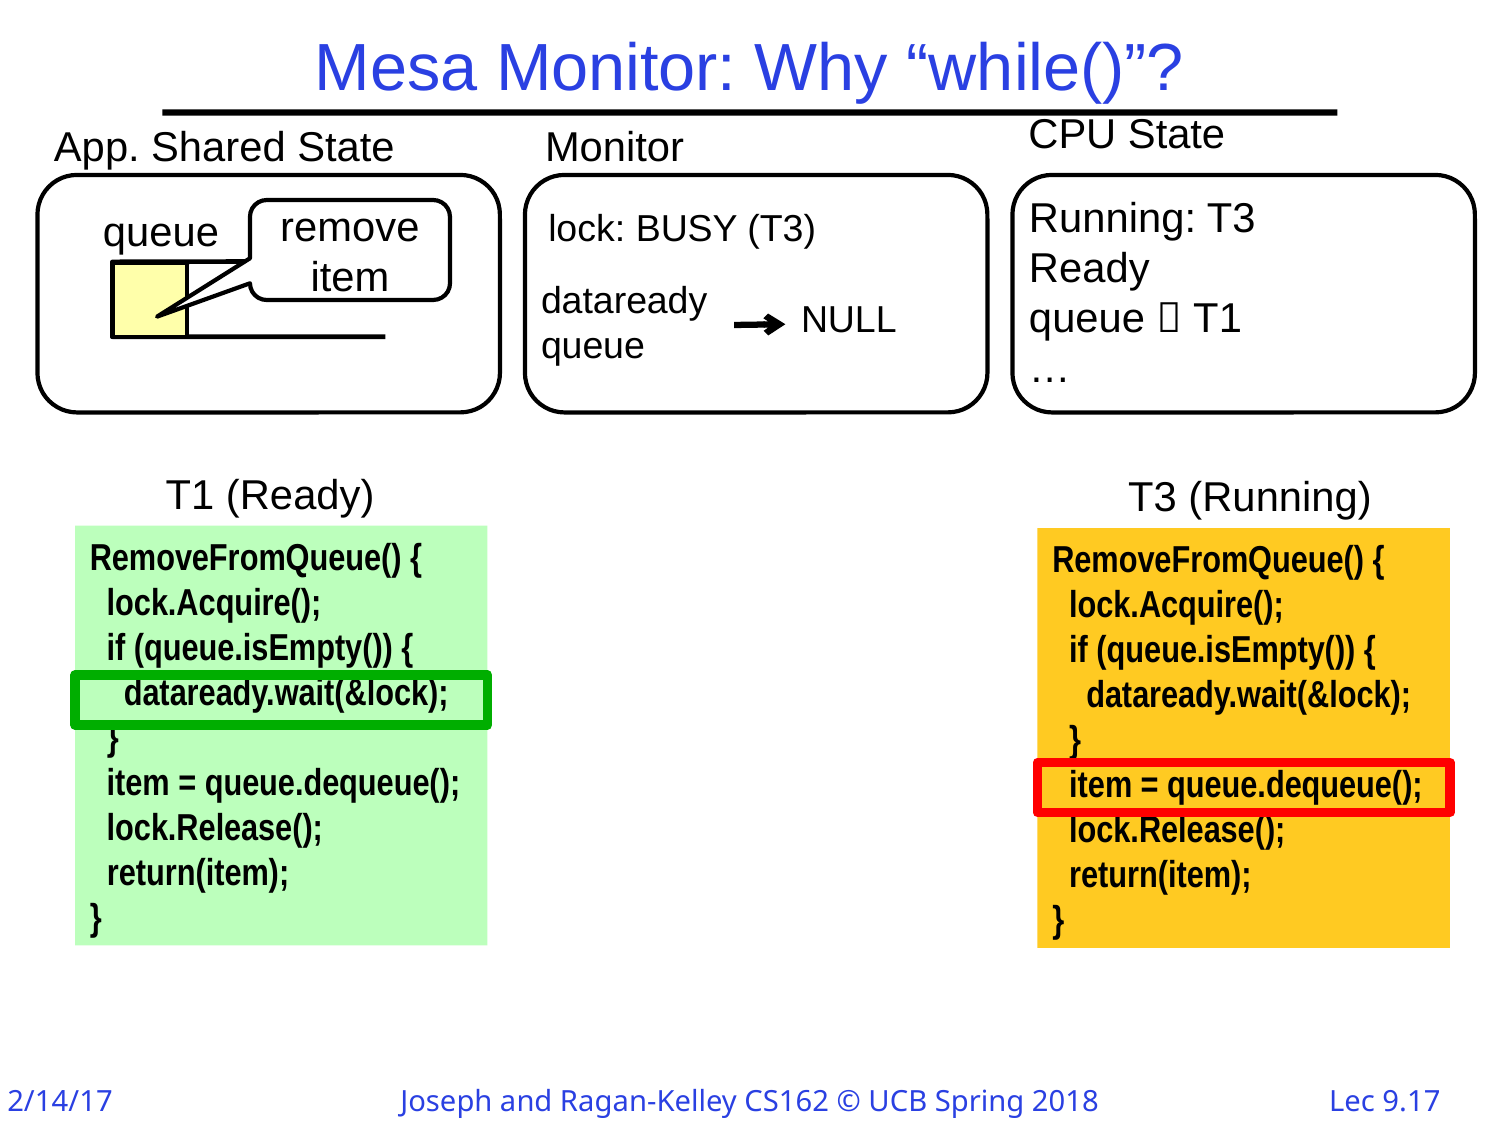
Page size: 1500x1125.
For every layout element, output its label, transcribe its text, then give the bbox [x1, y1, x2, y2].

text_box Monitor [530, 112, 700, 178]
title Mesa Monitor: Why “while()”? [162, 24, 1338, 113]
text_box App. Shared State [39, 112, 410, 178]
text_box lock: BUSY (T3) [533, 197, 832, 257]
text_box T3 (Running) [1113, 462, 1388, 528]
text_box [524, 174, 988, 413]
text_box Running: T3 Ready queue  T1 … [1014, 183, 1271, 399]
text_box NULL [786, 287, 912, 348]
text_box dataready queue [526, 268, 723, 374]
text_box [188, 284, 387, 337]
text_box T1 (Ready) [150, 460, 390, 525]
text_box queue [88, 196, 235, 262]
text_box RemoveFromQueue() { lock.Acquire(); if (queue.isEmpty()) { dataready.wait(&lock); } item = queue.dequeue(); lock.Release(); return(item); } [75, 525, 488, 675]
text_box [188, 261, 244, 296]
text_box remove item [157, 200, 451, 317]
text_box [75, 675, 488, 725]
text_box RemoveFromQueue() { lock.Acquire(); if (queue.isEmpty()) { dataready.wait(&lock); } item = queue.dequeue(); lock.Release(); return(item); } [1037, 813, 1450, 948]
text_box [1037, 762, 1450, 813]
text_box [1022, 174, 1475, 413]
text_box [37, 174, 500, 413]
text_box [112, 262, 188, 338]
text_box RemoveFromQueue() { lock.Acquire(); if (queue.isEmpty()) { dataready.wait(&lock); } item = queue.dequeue(); lock.Release(); return(item); } [1037, 528, 1450, 762]
text_box CPU State [1013, 99, 1241, 165]
text_box RemoveFromQueue() { lock.Acquire(); if (queue.isEmpty()) { dataready.wait(&lock); } item = queue.dequeue(); lock.Release(); return(item); } [75, 725, 488, 946]
